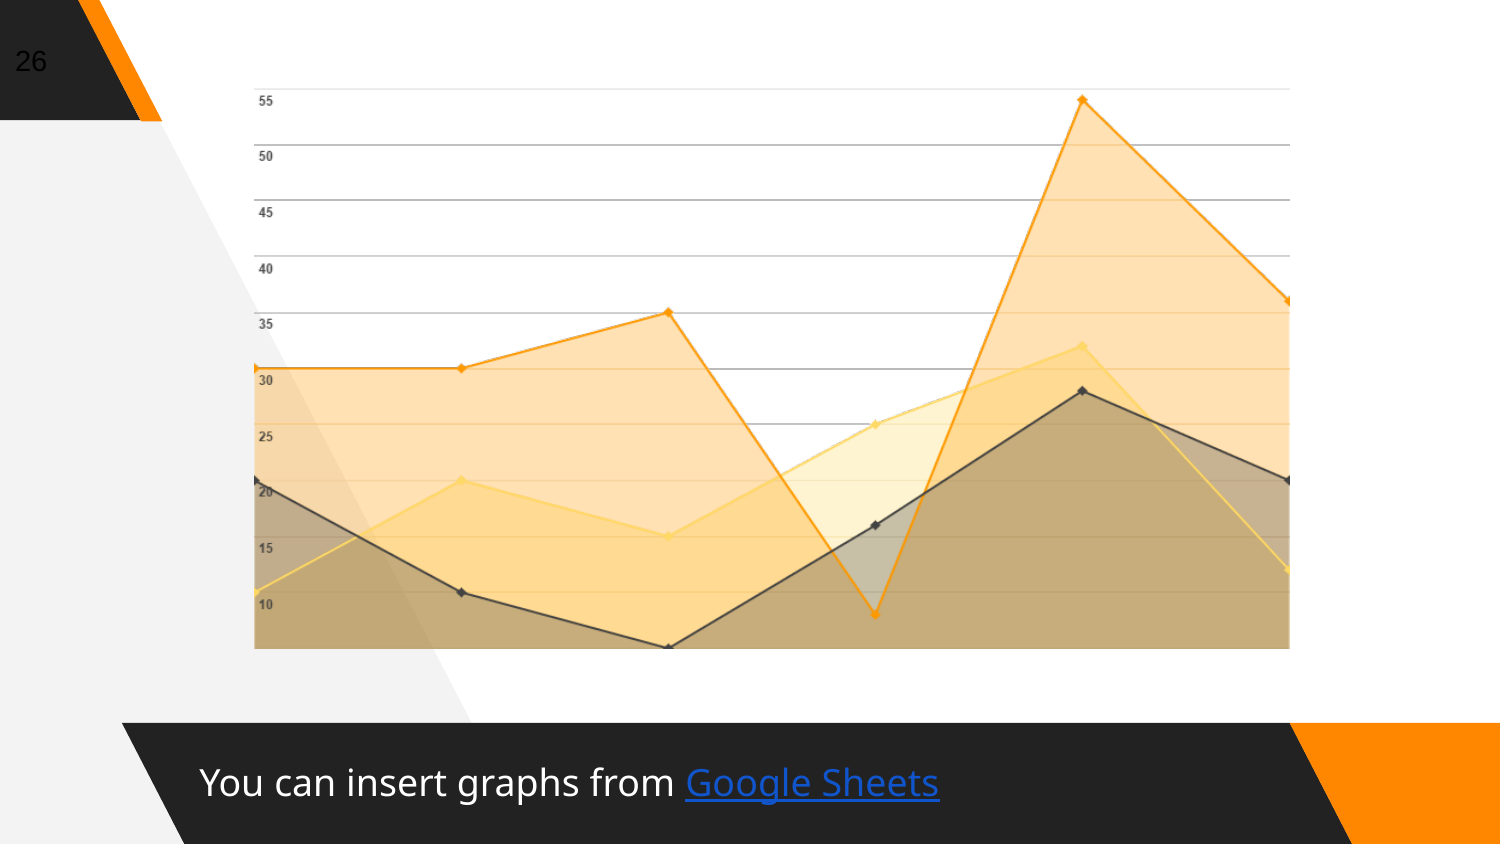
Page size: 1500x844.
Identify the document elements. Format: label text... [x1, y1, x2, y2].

list You can insert graphs from Google Sheets [184, 722, 1290, 844]
slide_number 26 [0, 0, 98, 121]
picture [253, 88, 1290, 649]
